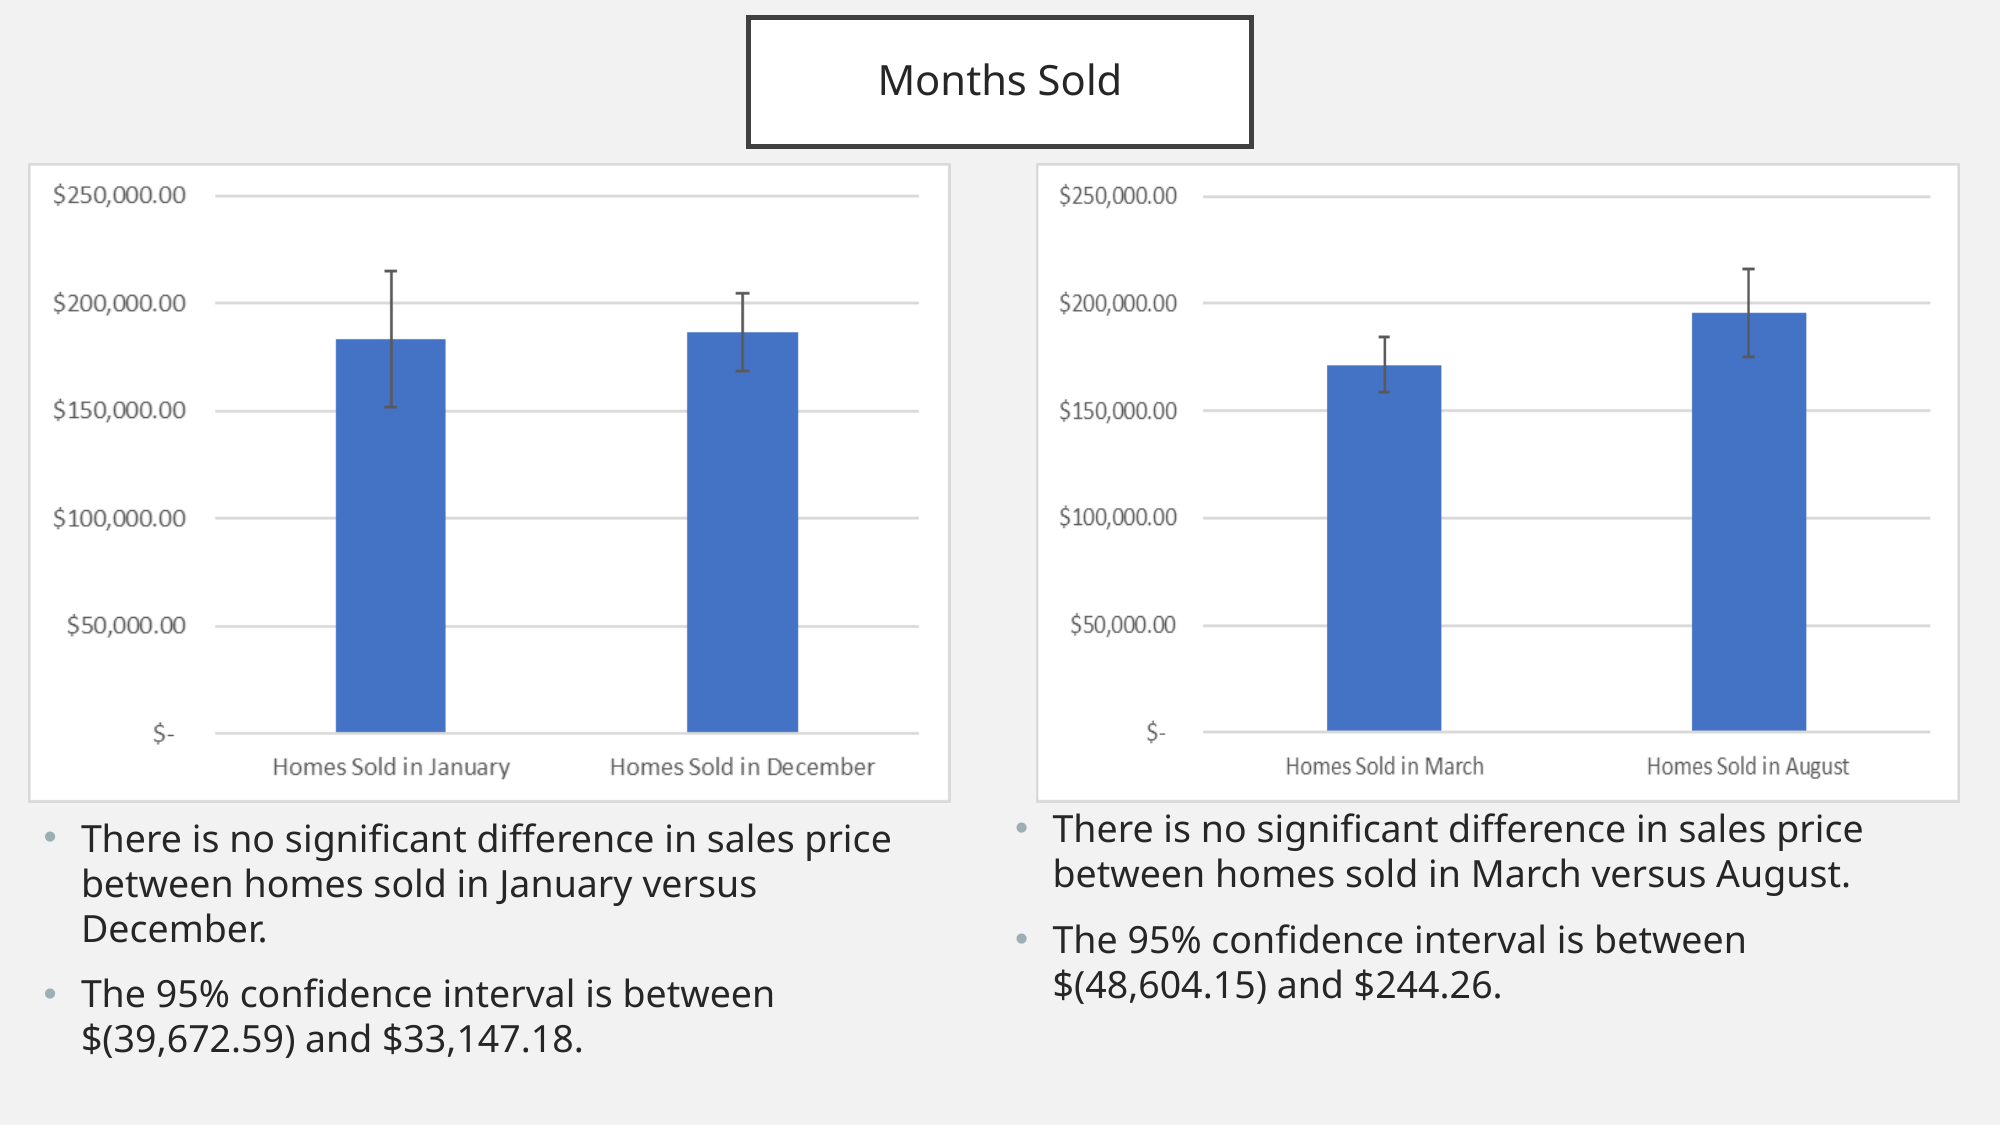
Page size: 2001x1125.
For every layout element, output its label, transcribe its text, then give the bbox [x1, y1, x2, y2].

list There is no significant difference in sales price between homes sold in March versus August. The 95% confidence interval is between $(48,604.15) and $244.26. [1000, 731, 1906, 1125]
picture [28, 163, 952, 803]
picture [1036, 163, 1960, 803]
list There is no significant difference in sales price between homes sold in January versus December. The 95% confidence interval is between $(39,672.59) and $33,147.18. [28, 809, 951, 1125]
title Months Sold [746, 15, 1254, 149]
